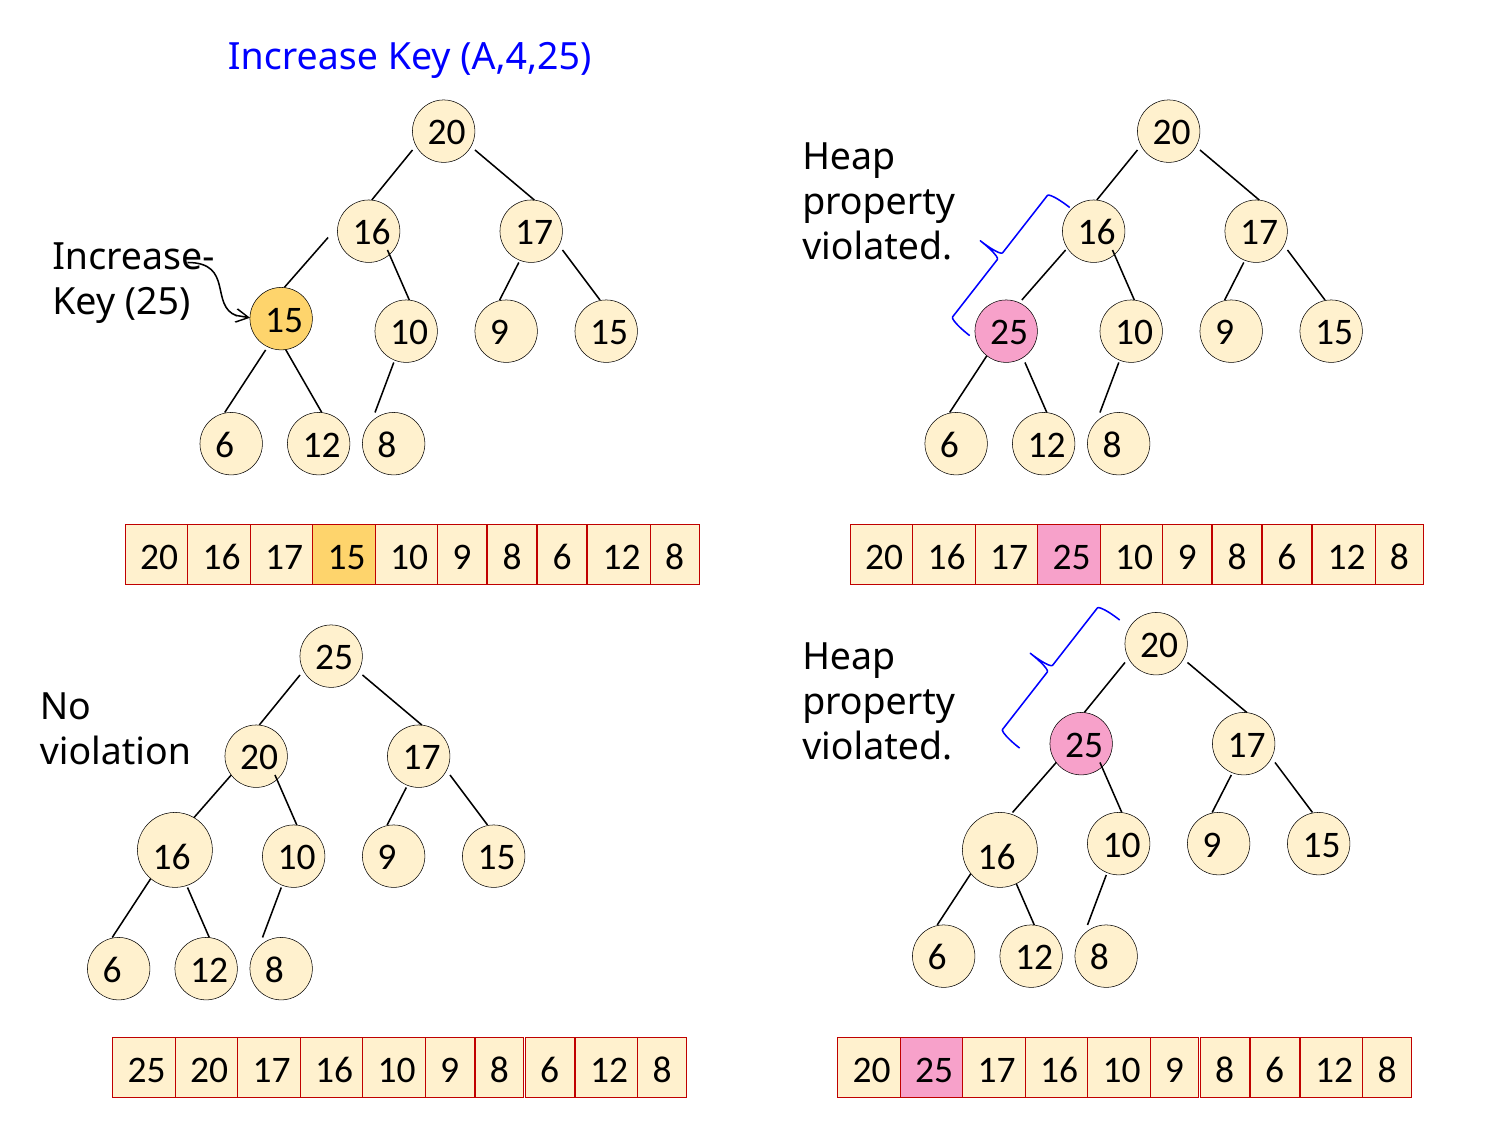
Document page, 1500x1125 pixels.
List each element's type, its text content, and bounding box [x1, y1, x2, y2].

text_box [1187, 662, 1248, 713]
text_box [249, 287, 319, 351]
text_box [1199, 299, 1263, 363]
text_box 6 [525, 1037, 575, 1098]
text_box 8 [650, 524, 700, 585]
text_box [1087, 874, 1107, 926]
text_box 6 [537, 524, 587, 585]
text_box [374, 362, 395, 413]
text_box 8 [1375, 524, 1424, 585]
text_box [262, 824, 332, 888]
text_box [999, 924, 1069, 988]
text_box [1187, 812, 1251, 876]
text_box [137, 812, 213, 888]
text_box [912, 924, 976, 988]
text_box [249, 937, 313, 1001]
text_box 6 [1250, 1037, 1300, 1098]
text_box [1049, 712, 1119, 776]
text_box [1099, 362, 1120, 413]
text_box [187, 774, 232, 826]
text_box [1211, 774, 1232, 813]
text_box 8 [1200, 1037, 1250, 1098]
text_box 16 [300, 1037, 362, 1098]
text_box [449, 774, 488, 826]
text_box 32 [350, 1042, 700, 1103]
text_box 17 [975, 524, 1037, 585]
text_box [224, 724, 294, 788]
text_box 17 [962, 1037, 1025, 1098]
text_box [1024, 364, 1048, 413]
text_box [1074, 924, 1138, 988]
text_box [387, 724, 457, 788]
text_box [1224, 262, 1245, 301]
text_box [474, 299, 538, 363]
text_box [1099, 762, 1123, 813]
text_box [362, 674, 423, 726]
text_box 17 [237, 1037, 300, 1098]
text_box 25 [900, 1037, 962, 1098]
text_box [1012, 762, 1057, 813]
text_box [1001, 606, 1119, 749]
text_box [949, 349, 991, 413]
text_box 20 [175, 1037, 237, 1098]
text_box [287, 412, 357, 476]
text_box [1274, 762, 1313, 813]
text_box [259, 674, 301, 726]
text_box 12 [575, 1037, 637, 1098]
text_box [1087, 812, 1157, 876]
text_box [962, 812, 1038, 888]
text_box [284, 237, 329, 288]
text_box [362, 412, 426, 476]
text_box 9 [1150, 1037, 1199, 1098]
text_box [1224, 199, 1294, 263]
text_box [1012, 896, 1035, 926]
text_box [386, 787, 407, 826]
text_box Increase-Key (25) [37, 224, 238, 330]
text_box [974, 299, 1044, 363]
text_box 25 [1037, 524, 1100, 585]
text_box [1112, 249, 1135, 301]
text_box 16 [187, 524, 250, 585]
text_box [1287, 812, 1357, 876]
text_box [1096, 149, 1138, 201]
text_box 8 [1212, 524, 1262, 585]
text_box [1287, 249, 1326, 301]
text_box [224, 349, 266, 413]
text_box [474, 149, 535, 201]
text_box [1021, 249, 1066, 301]
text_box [1137, 99, 1207, 163]
text_box 12 [587, 524, 650, 585]
text_box 12 [1300, 1037, 1362, 1098]
text_box 8 [487, 524, 537, 585]
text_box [274, 774, 298, 826]
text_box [1087, 412, 1151, 476]
text_box 9 [437, 524, 487, 585]
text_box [574, 299, 644, 363]
text_box 16 [912, 524, 975, 585]
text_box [412, 99, 482, 163]
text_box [299, 624, 369, 688]
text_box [387, 249, 410, 301]
text_box 9 [425, 1037, 475, 1098]
slide_number 32 [1074, 1042, 1425, 1103]
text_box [187, 262, 251, 318]
text_box 20 [125, 524, 187, 585]
text_box 16 [1025, 1037, 1087, 1098]
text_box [337, 199, 407, 263]
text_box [284, 347, 323, 413]
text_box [499, 199, 569, 263]
text_box No violation [24, 674, 225, 780]
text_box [1212, 712, 1282, 776]
text_box 6 [1262, 524, 1312, 585]
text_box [1124, 612, 1194, 676]
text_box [924, 412, 988, 476]
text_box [374, 299, 444, 363]
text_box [371, 149, 413, 201]
text_box 8 [475, 1037, 524, 1098]
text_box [1299, 299, 1369, 363]
text_box Heap property violated. [787, 624, 988, 775]
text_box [199, 412, 263, 476]
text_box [262, 887, 282, 938]
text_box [111, 874, 154, 938]
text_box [362, 824, 426, 888]
text_box 20 [837, 1037, 900, 1098]
text_box Heap property violated. [787, 124, 988, 275]
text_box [1062, 199, 1132, 263]
text_box 8 [1362, 1037, 1412, 1098]
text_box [1012, 412, 1082, 476]
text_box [174, 937, 244, 1001]
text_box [499, 262, 520, 301]
text_box 10 [1087, 1037, 1150, 1098]
text_box 17 [250, 524, 312, 585]
text_box 15 [312, 524, 375, 585]
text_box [562, 249, 601, 301]
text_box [462, 824, 532, 888]
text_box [87, 937, 151, 1001]
text_box 25 [112, 1037, 175, 1098]
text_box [1084, 662, 1126, 713]
text_box 9 [1162, 524, 1212, 585]
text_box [936, 862, 979, 926]
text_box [187, 896, 210, 938]
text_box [1199, 149, 1260, 201]
text_box [951, 194, 1061, 337]
text_box 10 [375, 524, 437, 585]
text_box 10 [1100, 524, 1162, 585]
text_box 20 [850, 524, 912, 585]
text_box 12 [1312, 524, 1375, 585]
text_box Increase Key (A,4,25) [213, 24, 607, 85]
text_box 8 [637, 1037, 687, 1098]
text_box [1099, 299, 1169, 363]
text_box 10 [362, 1037, 425, 1098]
